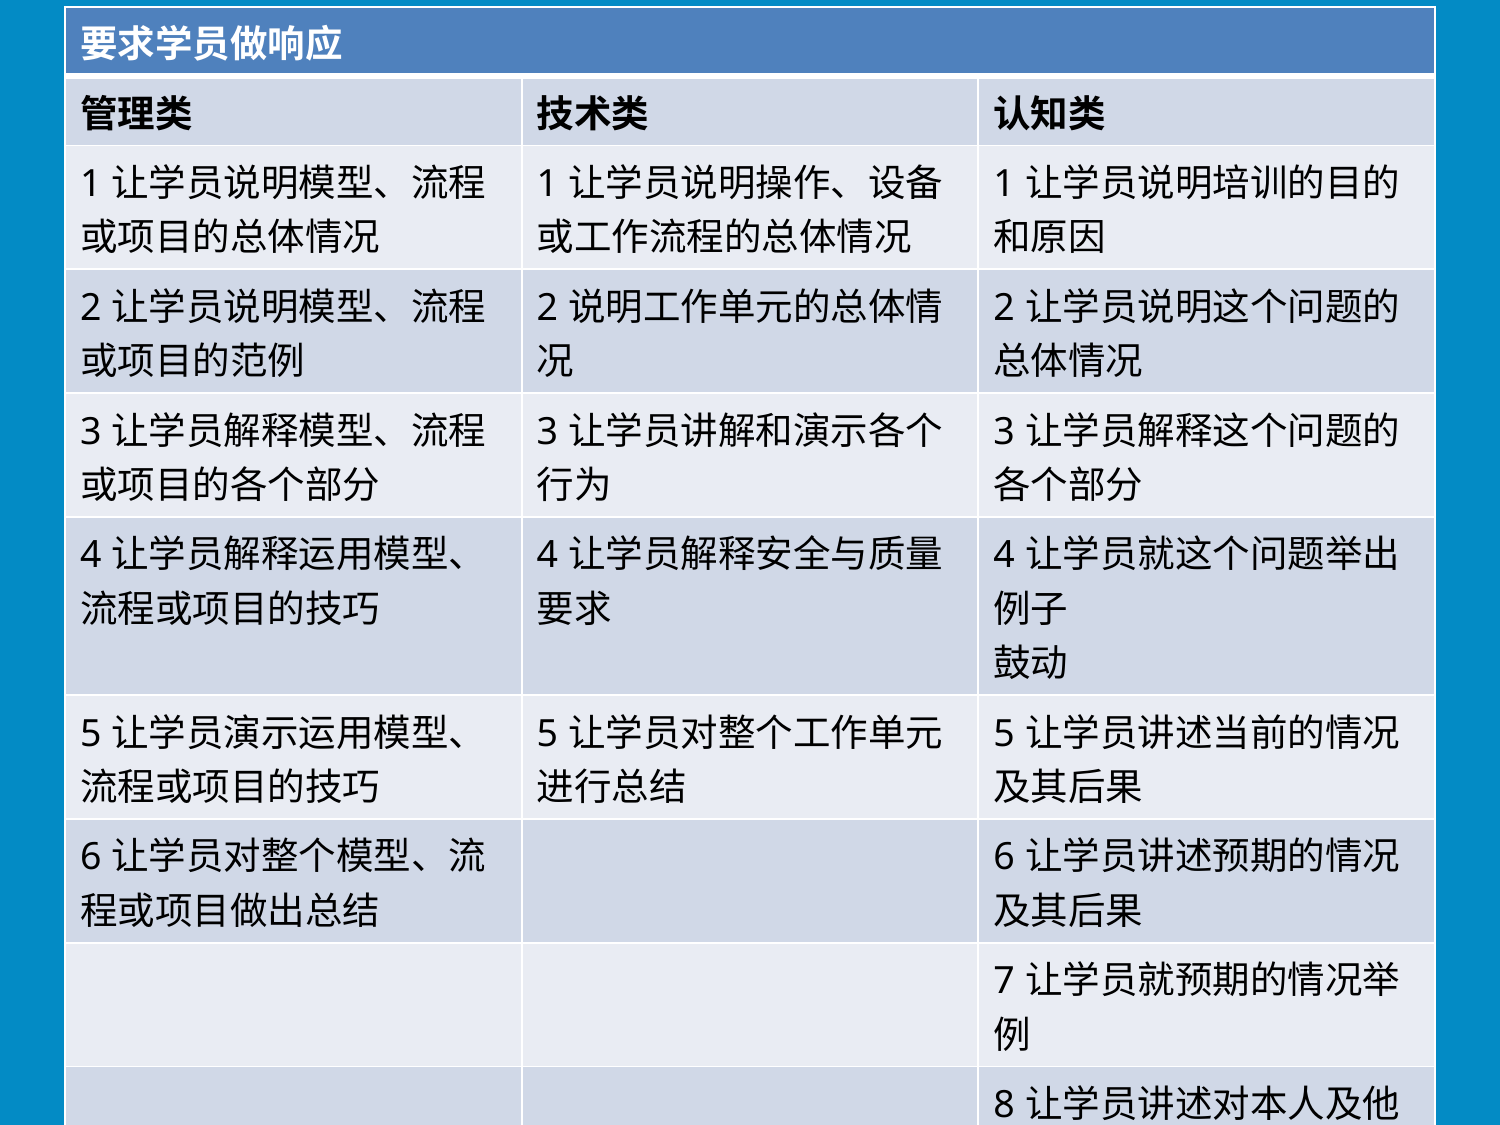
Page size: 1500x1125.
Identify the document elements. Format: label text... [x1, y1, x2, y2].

table_cell 2让学员说明模型、流程或项目的范例 [66, 270, 521, 392]
table_cell 3让学员解释这个问题的各个部分 [979, 394, 1434, 516]
table_cell 2让学员说明这个问题的总体情况 [979, 270, 1434, 392]
table_cell 4让学员就这个问题举出例子 鼓动 [979, 518, 1434, 694]
table_cell 2说明工作单元的总体情况 [523, 270, 977, 392]
table_cell 6让学员讲述预期的情况及其后果 [979, 820, 1434, 942]
table_cell 4让学员解释运用模型、流程或项目的技巧 [66, 518, 521, 694]
table_cell 5让学员讲述当前的情况及其后果 [979, 696, 1434, 818]
table_cell 1让学员说明模型、流程或项目的总体情况 [66, 146, 521, 268]
table_cell 3让学员讲解和演示各个行为 [523, 394, 977, 516]
table_header 要求学员做响应 [66, 8, 1434, 73]
table_cell [523, 1067, 977, 1125]
table_cell 1让学员说明操作、设备或工作流程的总体情况 [523, 146, 977, 268]
table_cell 4让学员解释安全与质量要求 [523, 518, 977, 694]
table_cell 1让学员说明培训的目的和原因 [979, 146, 1434, 268]
table_cell 5让学员演示运用模型、流程或项目的技巧 [66, 696, 521, 818]
table_cell [523, 820, 977, 942]
table_cell [66, 944, 521, 1066]
table_cell [523, 944, 977, 1066]
table_cell 6让学员对整个模型、流程或项目做出总结 [66, 820, 521, 942]
table_cell 管理类 [66, 79, 521, 145]
table_cell 7让学员就预期的情况举例 [979, 944, 1434, 1066]
table_cell 8让学员讲述对本人及他人的意义 [979, 1067, 1434, 1125]
table_cell 5让学员对整个工作单元进行总结 [523, 696, 977, 818]
table_cell 认知类 [979, 79, 1434, 145]
table_cell 技术类 [523, 79, 977, 145]
table_cell [66, 1067, 521, 1125]
table_cell 3让学员解释模型、流程或项目的各个部分 [66, 394, 521, 516]
